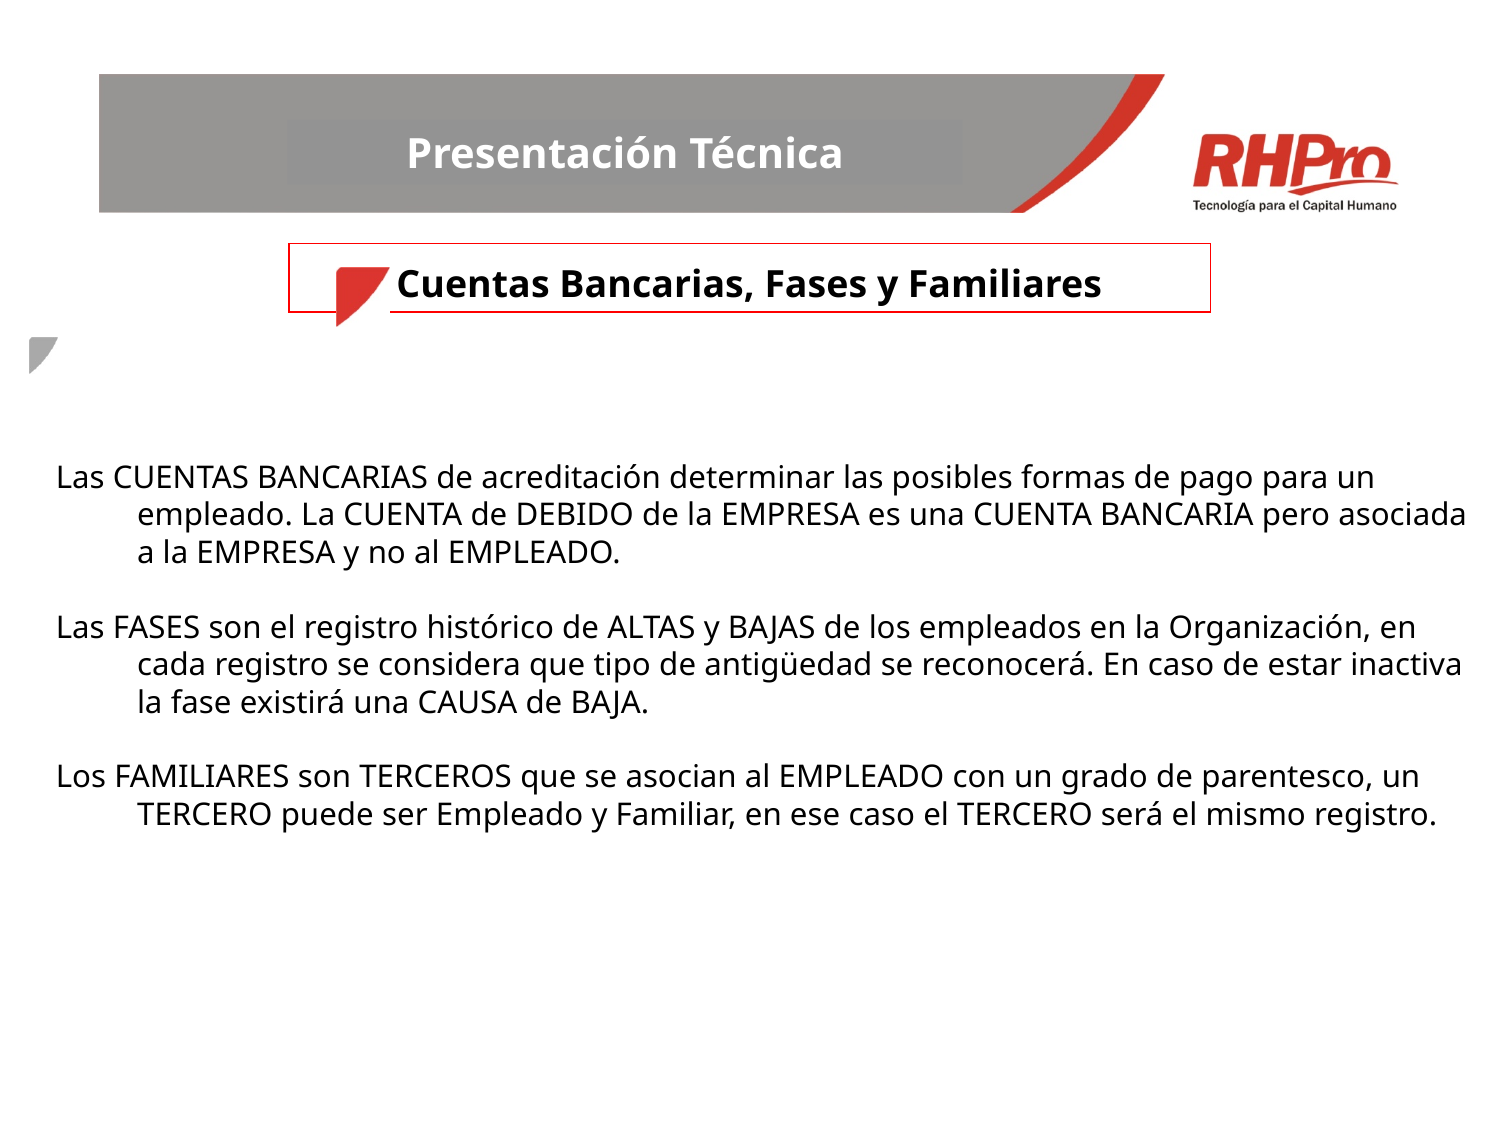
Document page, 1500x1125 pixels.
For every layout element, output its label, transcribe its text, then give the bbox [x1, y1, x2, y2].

picture [336, 266, 390, 327]
text_box Las CUENTAS BANCARIAS de acreditación determinar las posibles formas de pago para un empleado. La CUENTA de DEBIDO de la EMPRESA es una CUENTA BANCARIA pero asociada a la EMPRESA y no al EMPLEADO. Las FASES son el registro histórico de ALTAS y BAJAS de los empleados en la Organización, en cada registro se considera que tipo de antigüedad se reconocerá. En caso de estar inactiva la fase existirá una CAUSA de BAJA. Los FAMILIARES son TERCEROS que se asocian al EMPLEADO con un grado de parentesco, un TERCERO puede ser Empleado y Familiar, en ese caso el TERCERO será el mismo registro. [41, 350, 1500, 977]
picture [29, 337, 58, 374]
text_box Cuentas Bancarias, Fases y Familiares [289, 243, 1211, 313]
picture [99, 74, 1399, 213]
